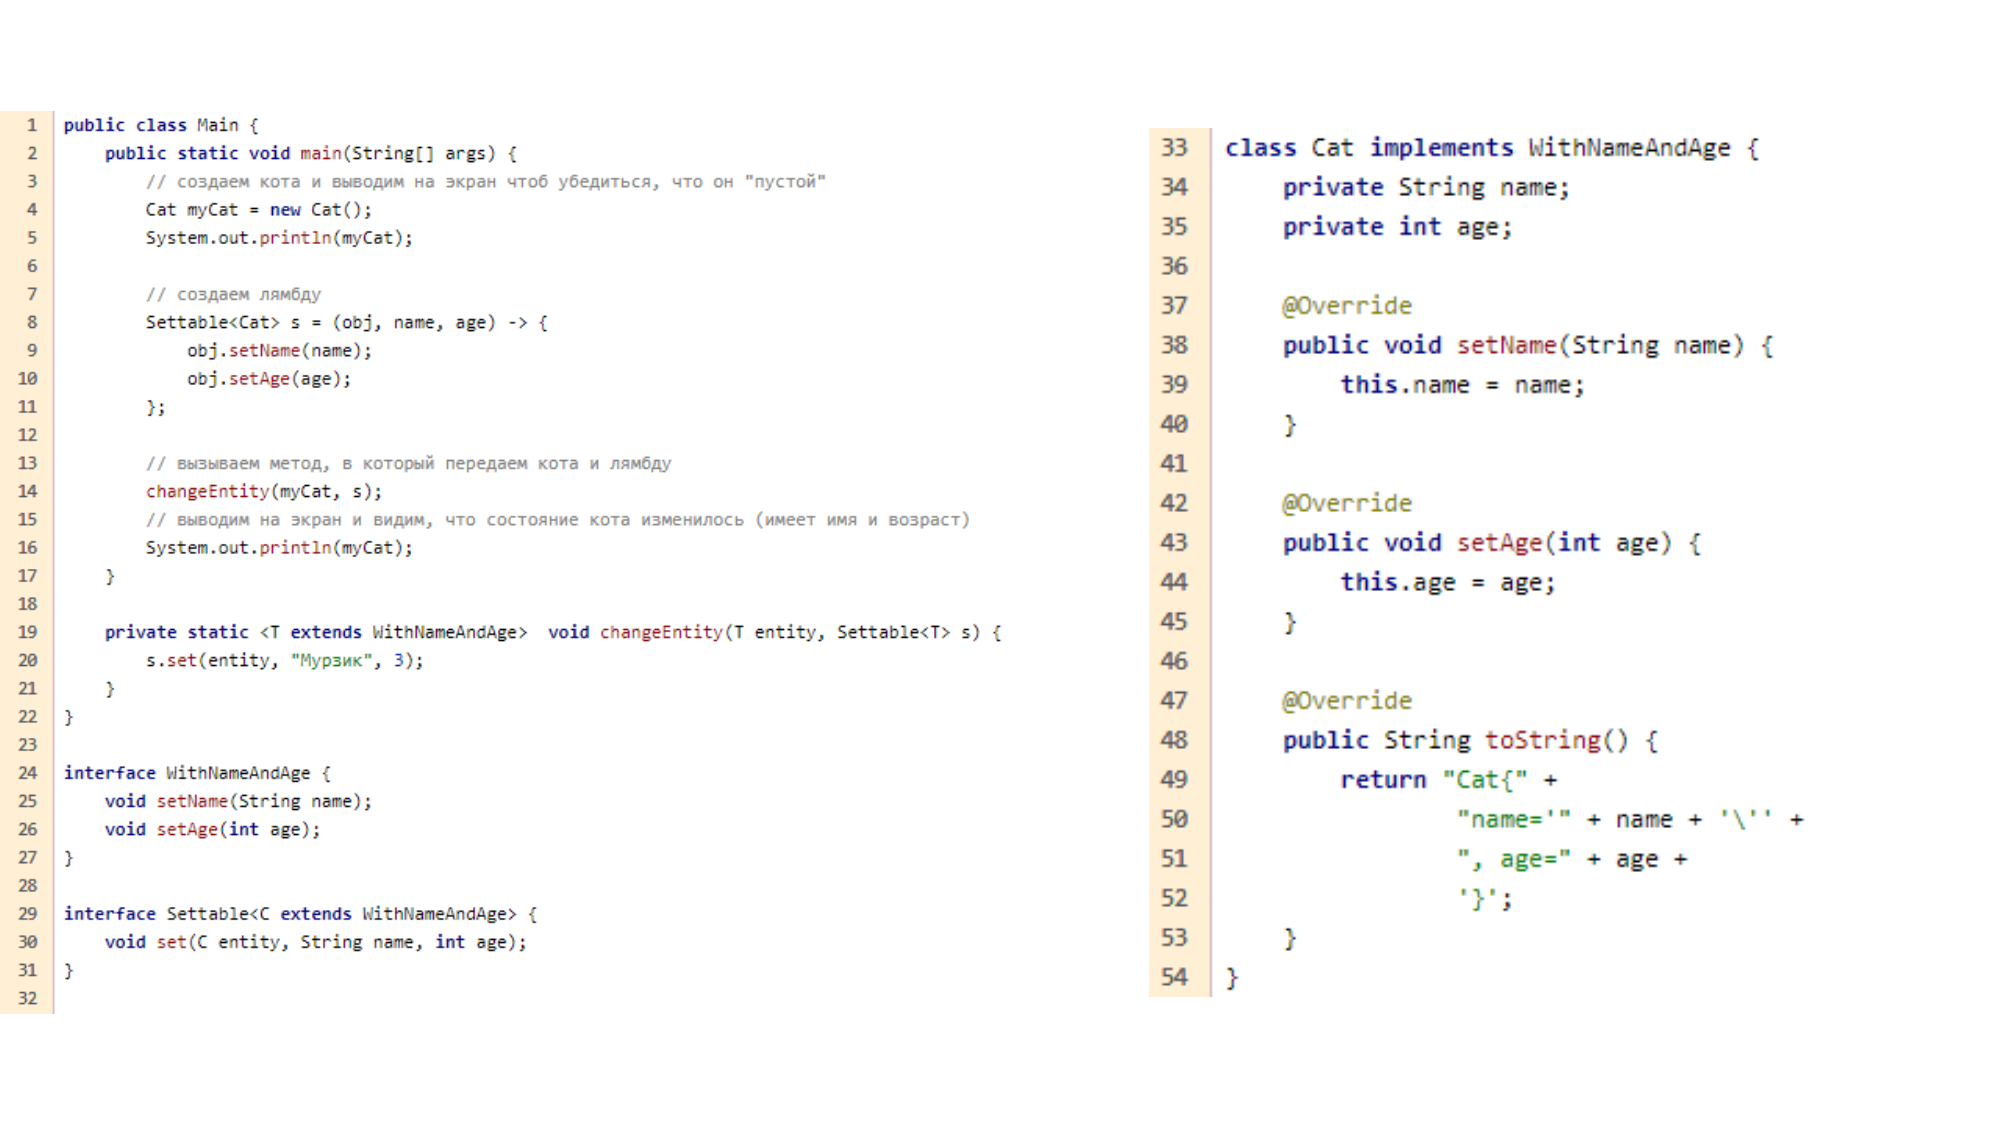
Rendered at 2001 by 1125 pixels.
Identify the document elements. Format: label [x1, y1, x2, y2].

picture [1149, 128, 2000, 997]
picture [0, 111, 1069, 1014]
